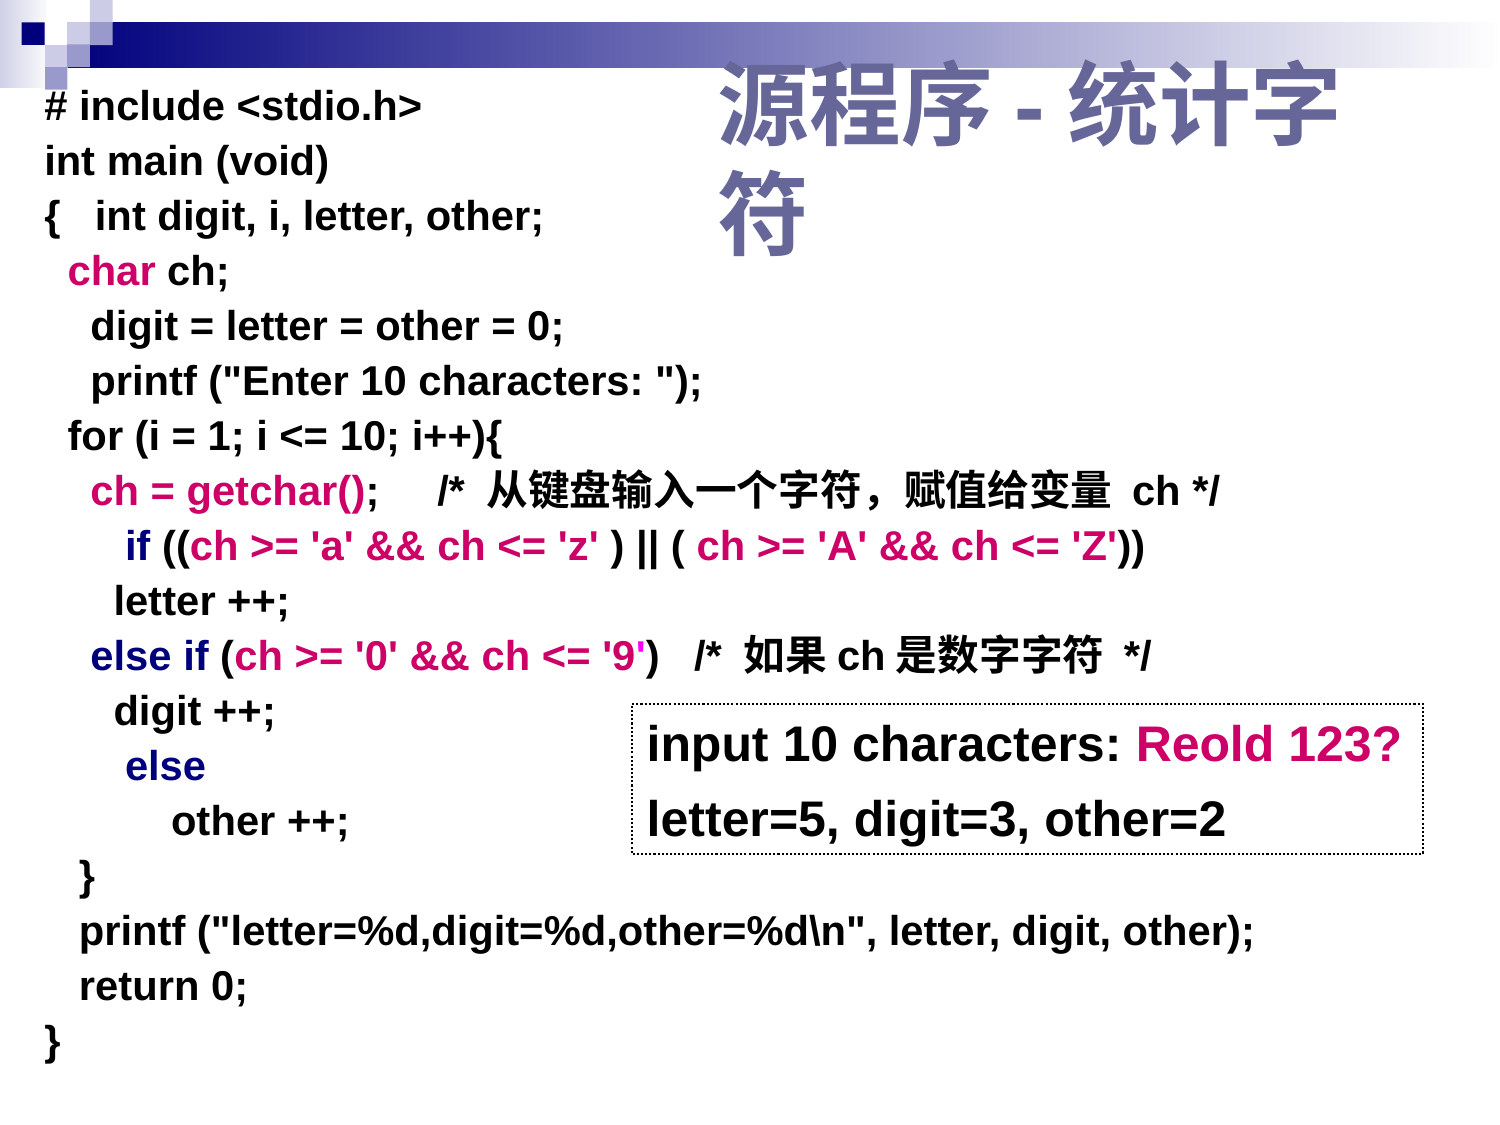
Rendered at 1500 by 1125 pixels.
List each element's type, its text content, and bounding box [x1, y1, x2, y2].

list # include <stdio.h> int main (void) { int digit, i, letter, other; char ch; digit = letter = other = 0; printf ("Enter 10 characters: "); for (i = 1; i <= 10; i++){ ch = getchar(); /* 从键盘输入一个字符，赋值给变量 ch */ if ((ch >= 'a' && ch <= 'z' ) || ( ch >= 'A' && ch <= 'Z')) letter ++; else if (ch >= '0' && ch <= '9') /* 如果ch是数字字符 */ digit ++; else other ++; } printf ("letter=%d,digit=%d,other=%d\n", letter, digit, other); return 0; } [29, 66, 1459, 1094]
text_box input 10 characters: Reold 123? letter=5, digit=3, other=2 [631, 704, 1424, 854]
title 源程序-统计字符 [702, 78, 1449, 235]
